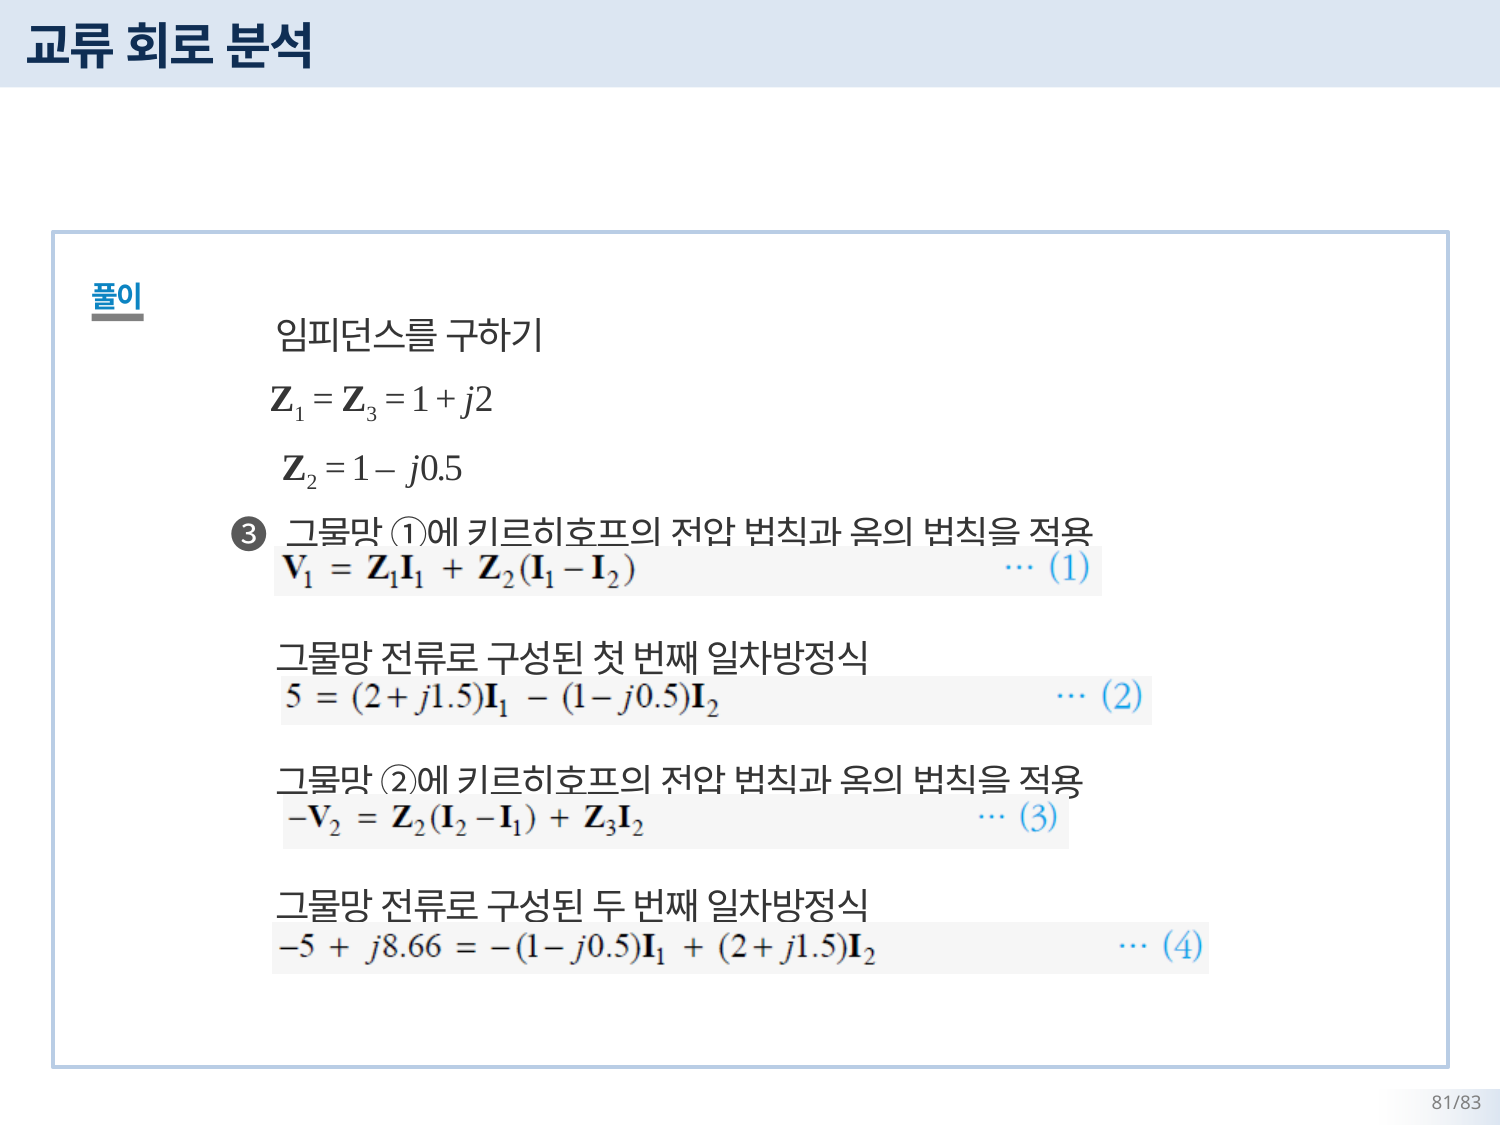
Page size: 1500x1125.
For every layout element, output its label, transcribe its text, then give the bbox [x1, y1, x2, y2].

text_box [52, 231, 1449, 1068]
title 교류 회로 분석 [10, 5, 1288, 84]
